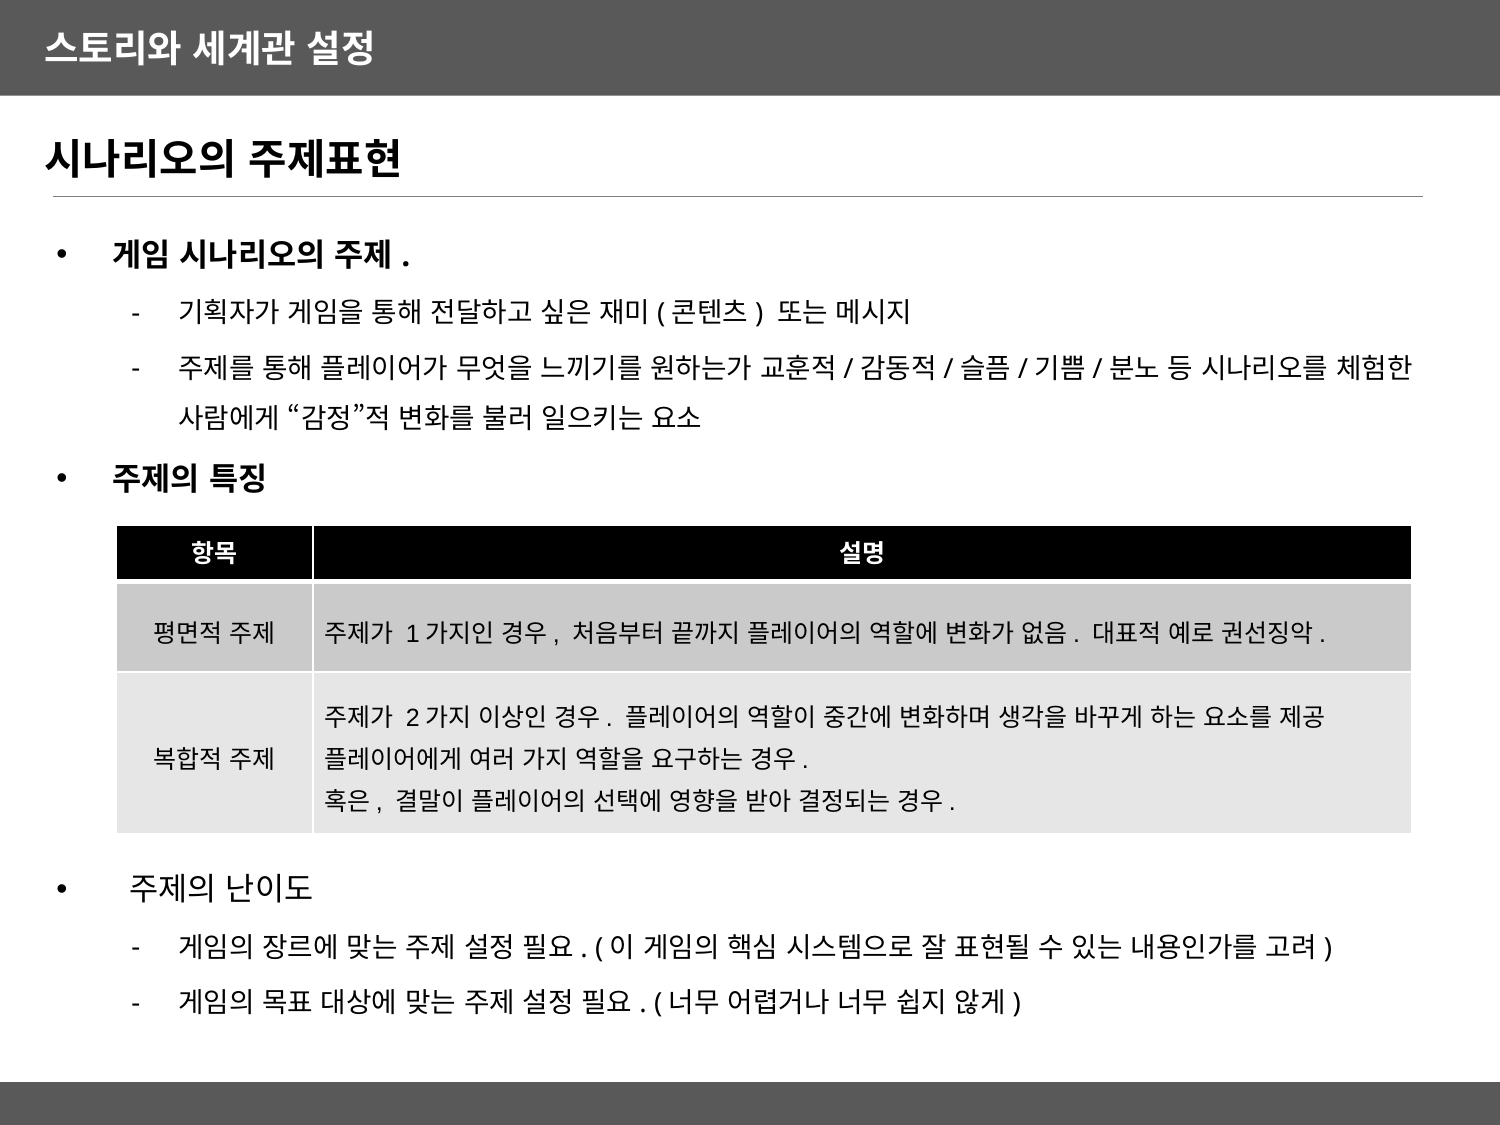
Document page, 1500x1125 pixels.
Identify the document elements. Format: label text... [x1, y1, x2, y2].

table_cell 복합적 주제 [117, 673, 312, 833]
table_cell 평면적 주제 [117, 584, 312, 671]
table_header 설명 [314, 526, 1411, 579]
table_cell 주제가 2가지 이상인 경우. 플레이어의 역할이 중간에 변화하며 생각을 바꾸게 하는 요소를 제공 플레이어에게 여러 가지 역할을 요구하는 경우. 혹은, 결말이 플레이어의 선택에 영향을 받아 결정되는 경우. [314, 673, 1411, 833]
list 게임 시나리오의 주제. 기획자가 게임을 통해 전달하고 싶은 재미(콘텐츠) 또는 메시지 주제를 통해 플레이어가 무엇을 느끼기를 원하는가 교훈적/감동적/슬픔/기쁨/분노 등 시나리오를 체험한 사람에게 “감정”적 변화를 불러 일으키는 요소 주제의 특징 주제의 난이도 게임의 장르에 맞는 주제 설정 필요. (이 게임의 핵심 시스템으로 잘 표현될 수 있는 내용인가를 고려) 게임의 목표 대상에 맞는 주제 설정 필요. (너무 어렵거나 너무 쉽지 않게) [41, 208, 1459, 1044]
text_box 시나리오의 주제표현 [29, 125, 1211, 191]
table_header 항목 [117, 526, 312, 579]
table_cell 주제가 1가지인 경우, 처음부터 끝까지 플레이어의 역할에 변화가 없음. 대표적 예로 권선징악. [314, 584, 1411, 671]
